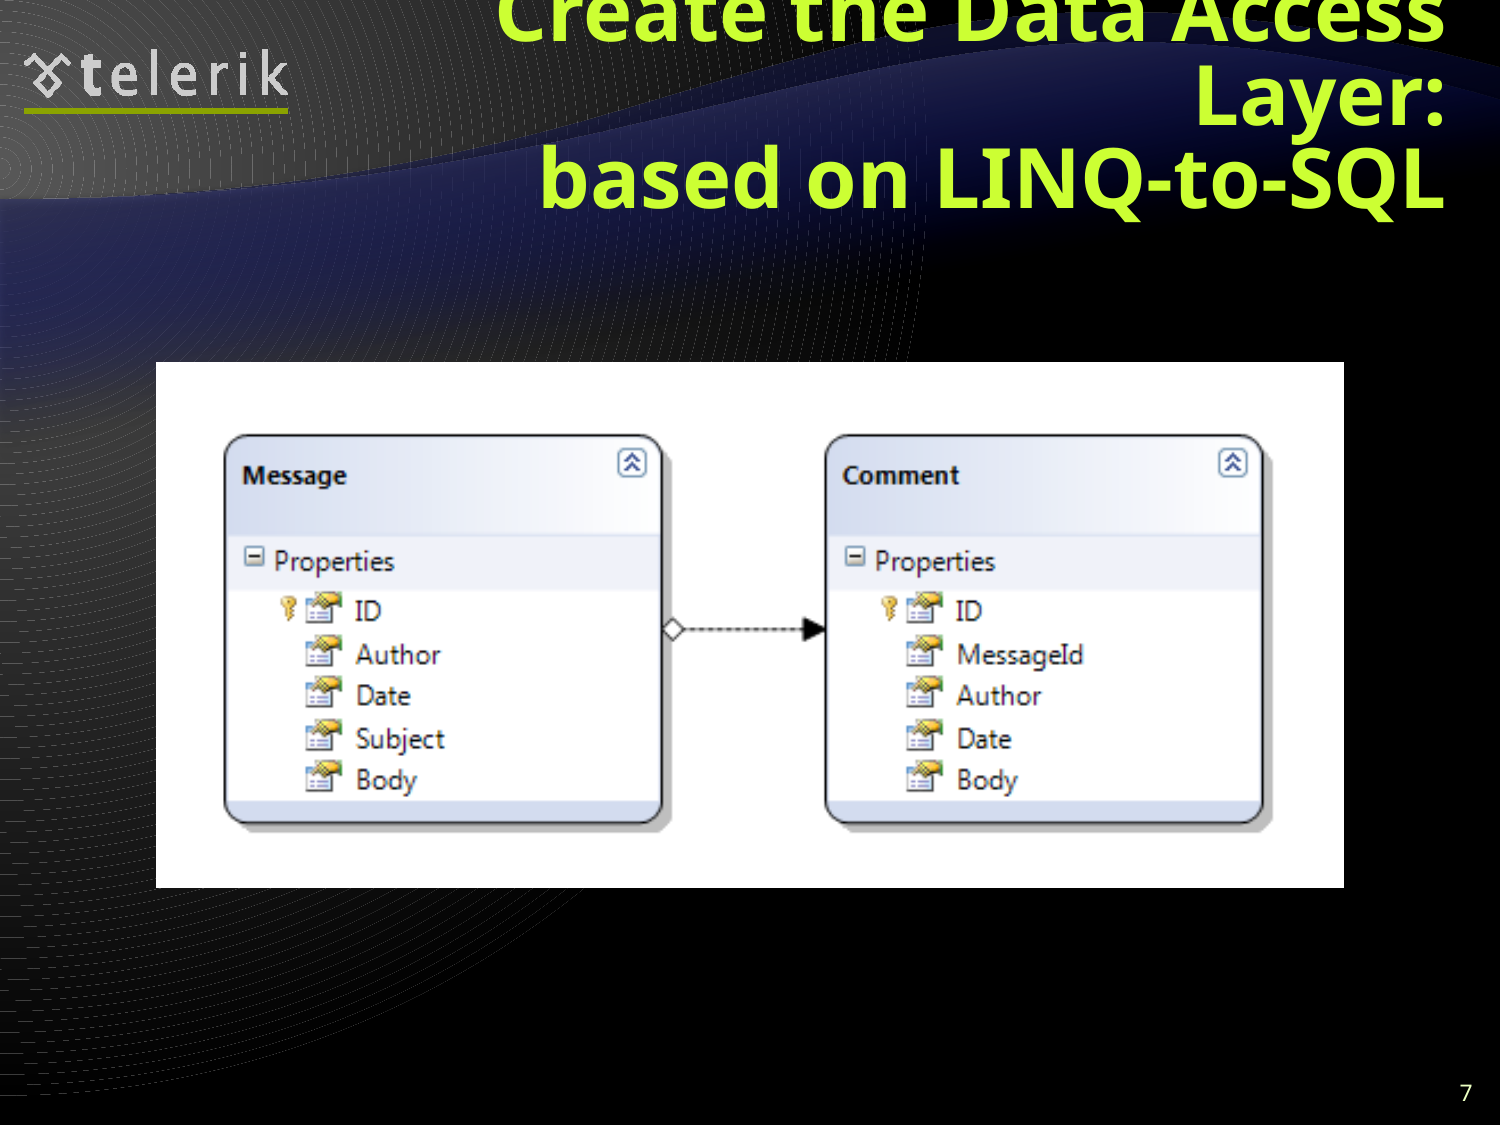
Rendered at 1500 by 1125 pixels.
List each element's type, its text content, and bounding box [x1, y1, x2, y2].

picture [156, 362, 1344, 888]
title Create the Data Access Layer: based on LINQ-to-SQL [300, 24, 1463, 175]
slide_number 7 [1412, 1074, 1488, 1113]
picture [24, 49, 288, 114]
